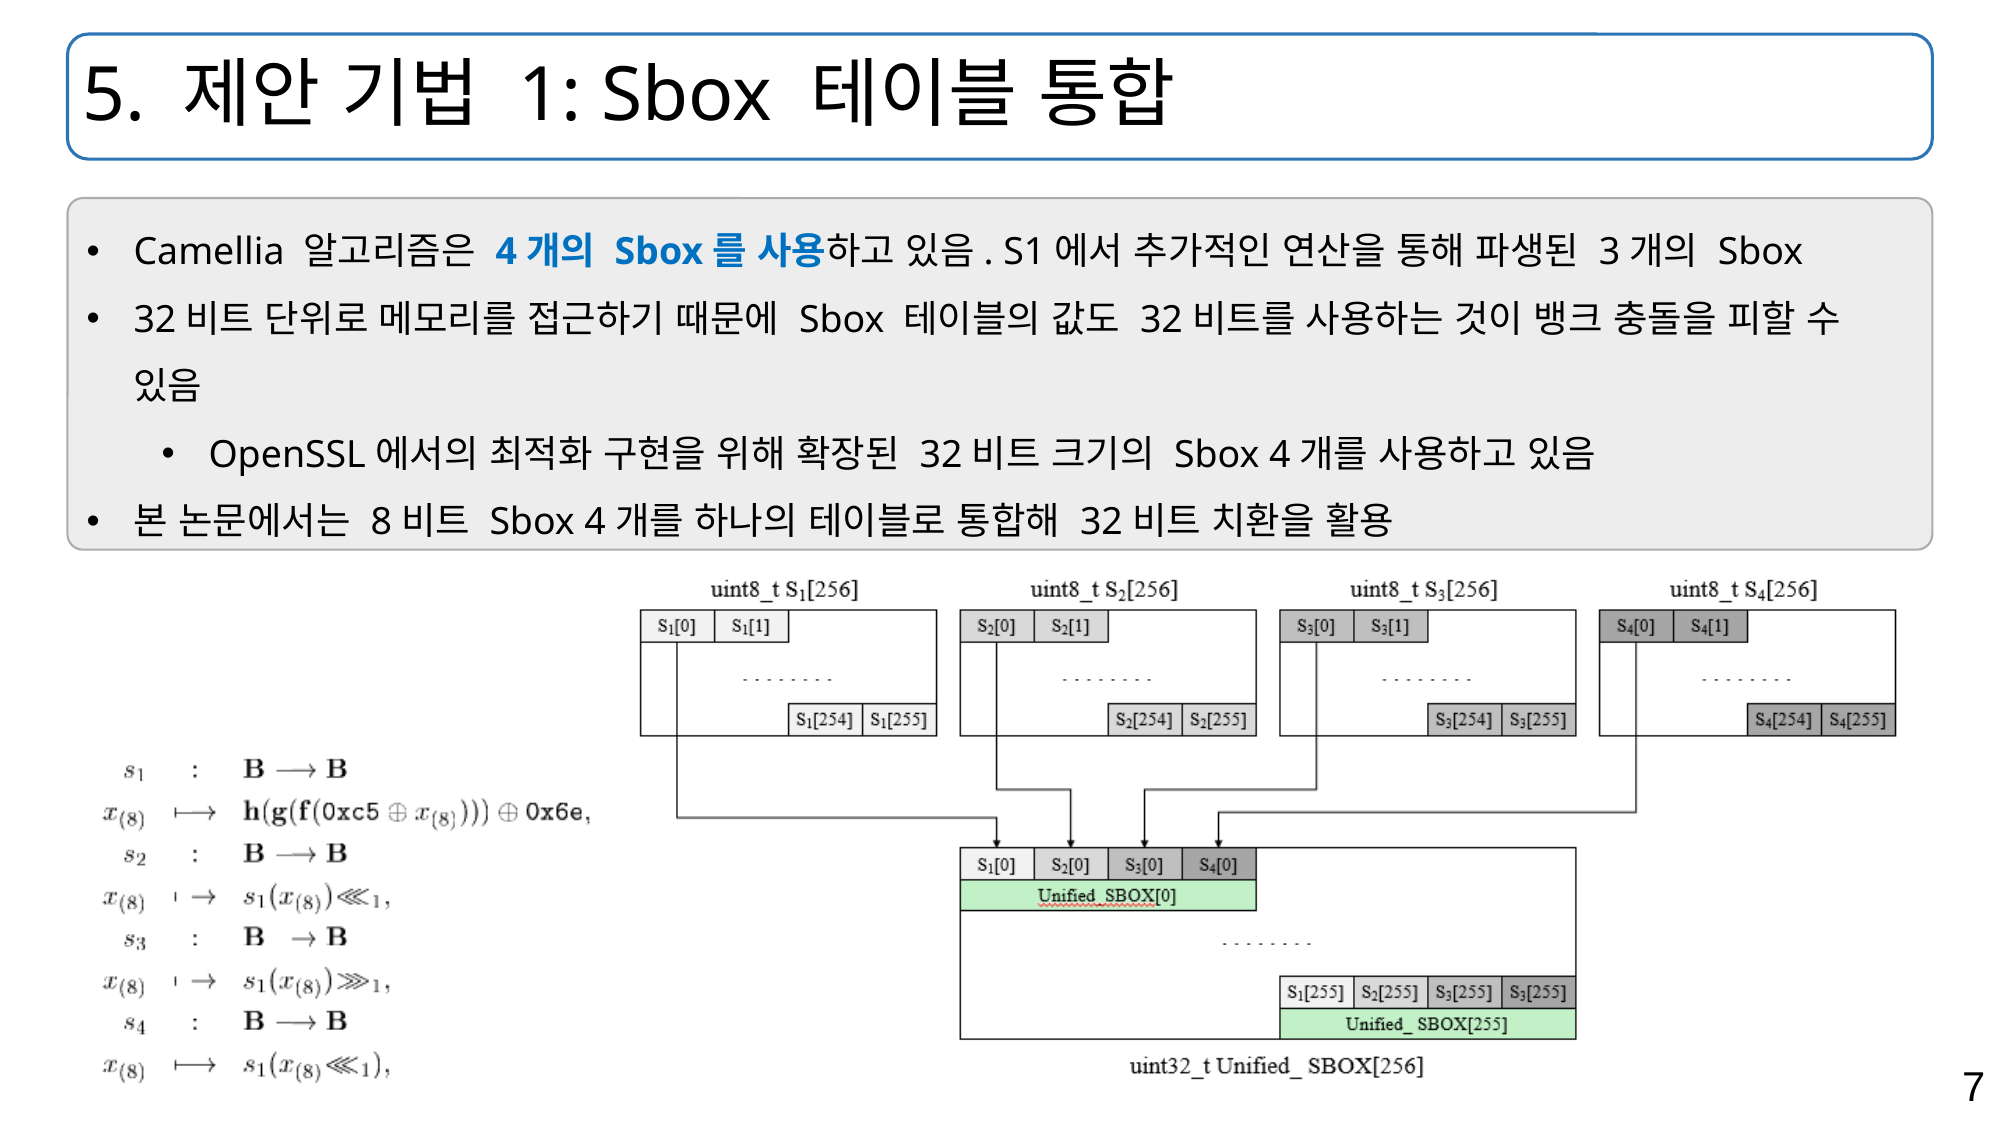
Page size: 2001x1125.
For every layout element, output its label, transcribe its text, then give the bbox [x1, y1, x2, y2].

title 5. 제안 기법 1: Sbox 테이블 통합 [67, 34, 1933, 160]
picture [622, 562, 1902, 1082]
picture [67, 739, 599, 1091]
text_box Camellia 알고리즘은 4개의 Sbox를 사용하고 있음. S1에서 추가적인 연산을 통해 파생된 3개의 Sbox 32비트 단위로 메모리를 접근하기 때문에 Sbox 테이블의 값도 32비트를 사용하는 것이 뱅크 충돌을 피할 수 있음 OpenSSL에서의 최적화 구현을 위해 확장된 32비트 크기의 Sbox 4개를 사용하고 있음 본 논문에서는 8비트 Sbox 4개를 하나의 테이블로 통합해 32비트 치환을 활용 [66, 196, 1934, 551]
